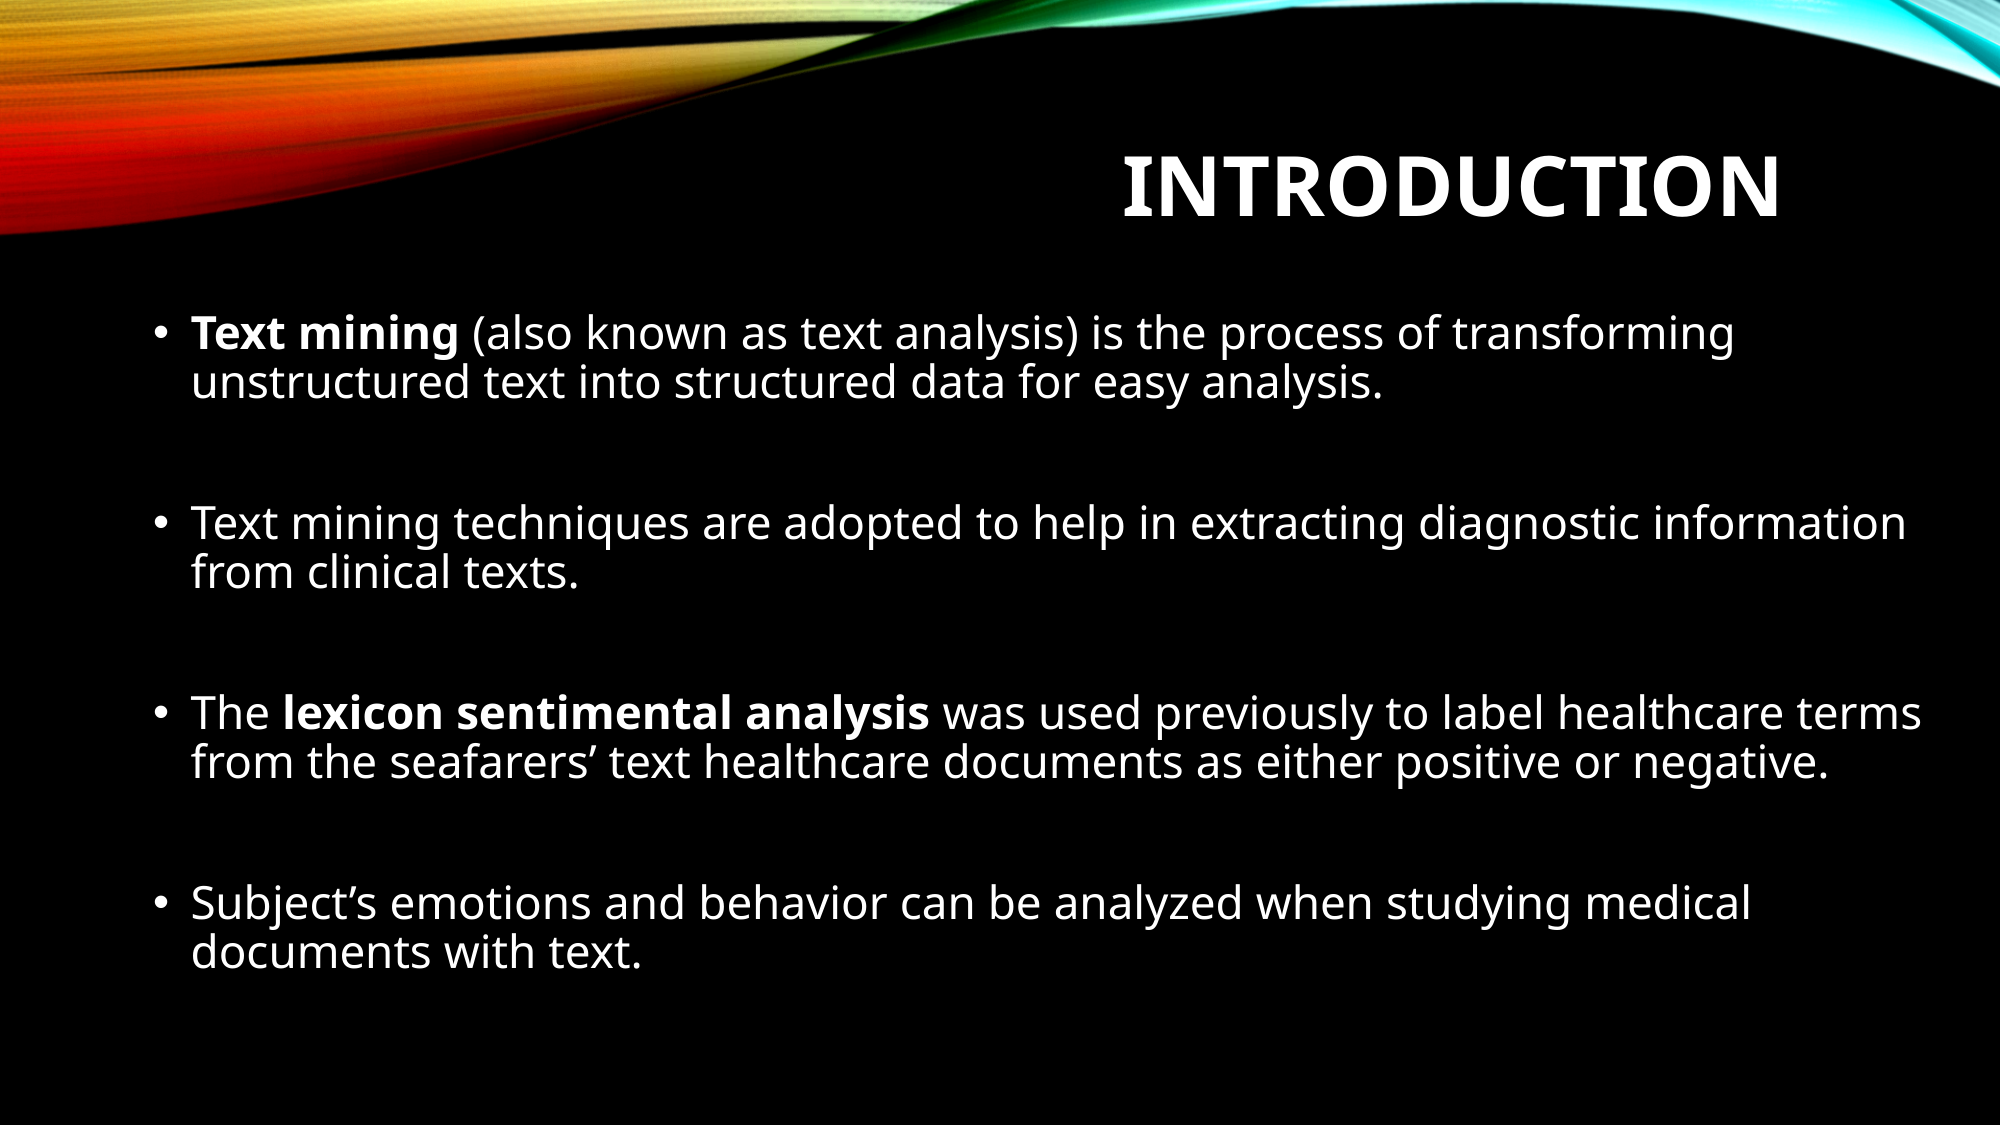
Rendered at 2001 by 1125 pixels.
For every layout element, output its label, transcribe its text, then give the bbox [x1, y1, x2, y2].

title INTRODUCTION [529, 98, 1888, 281]
picture [0, 0, 2000, 237]
list Text mining (also known as text analysis) is the process of transforming unstructured text into structured data for easy analysis. Text mining techniques are adopted to help in extracting diagnostic information from clinical texts. The lexicon sentimental analysis was used previously to label healthcare terms from the seafarers’ text healthcare documents as either positive or negative. Subject’s emotions and behavior can be analyzed when studying medical documents with text. [138, 302, 1953, 1044]
